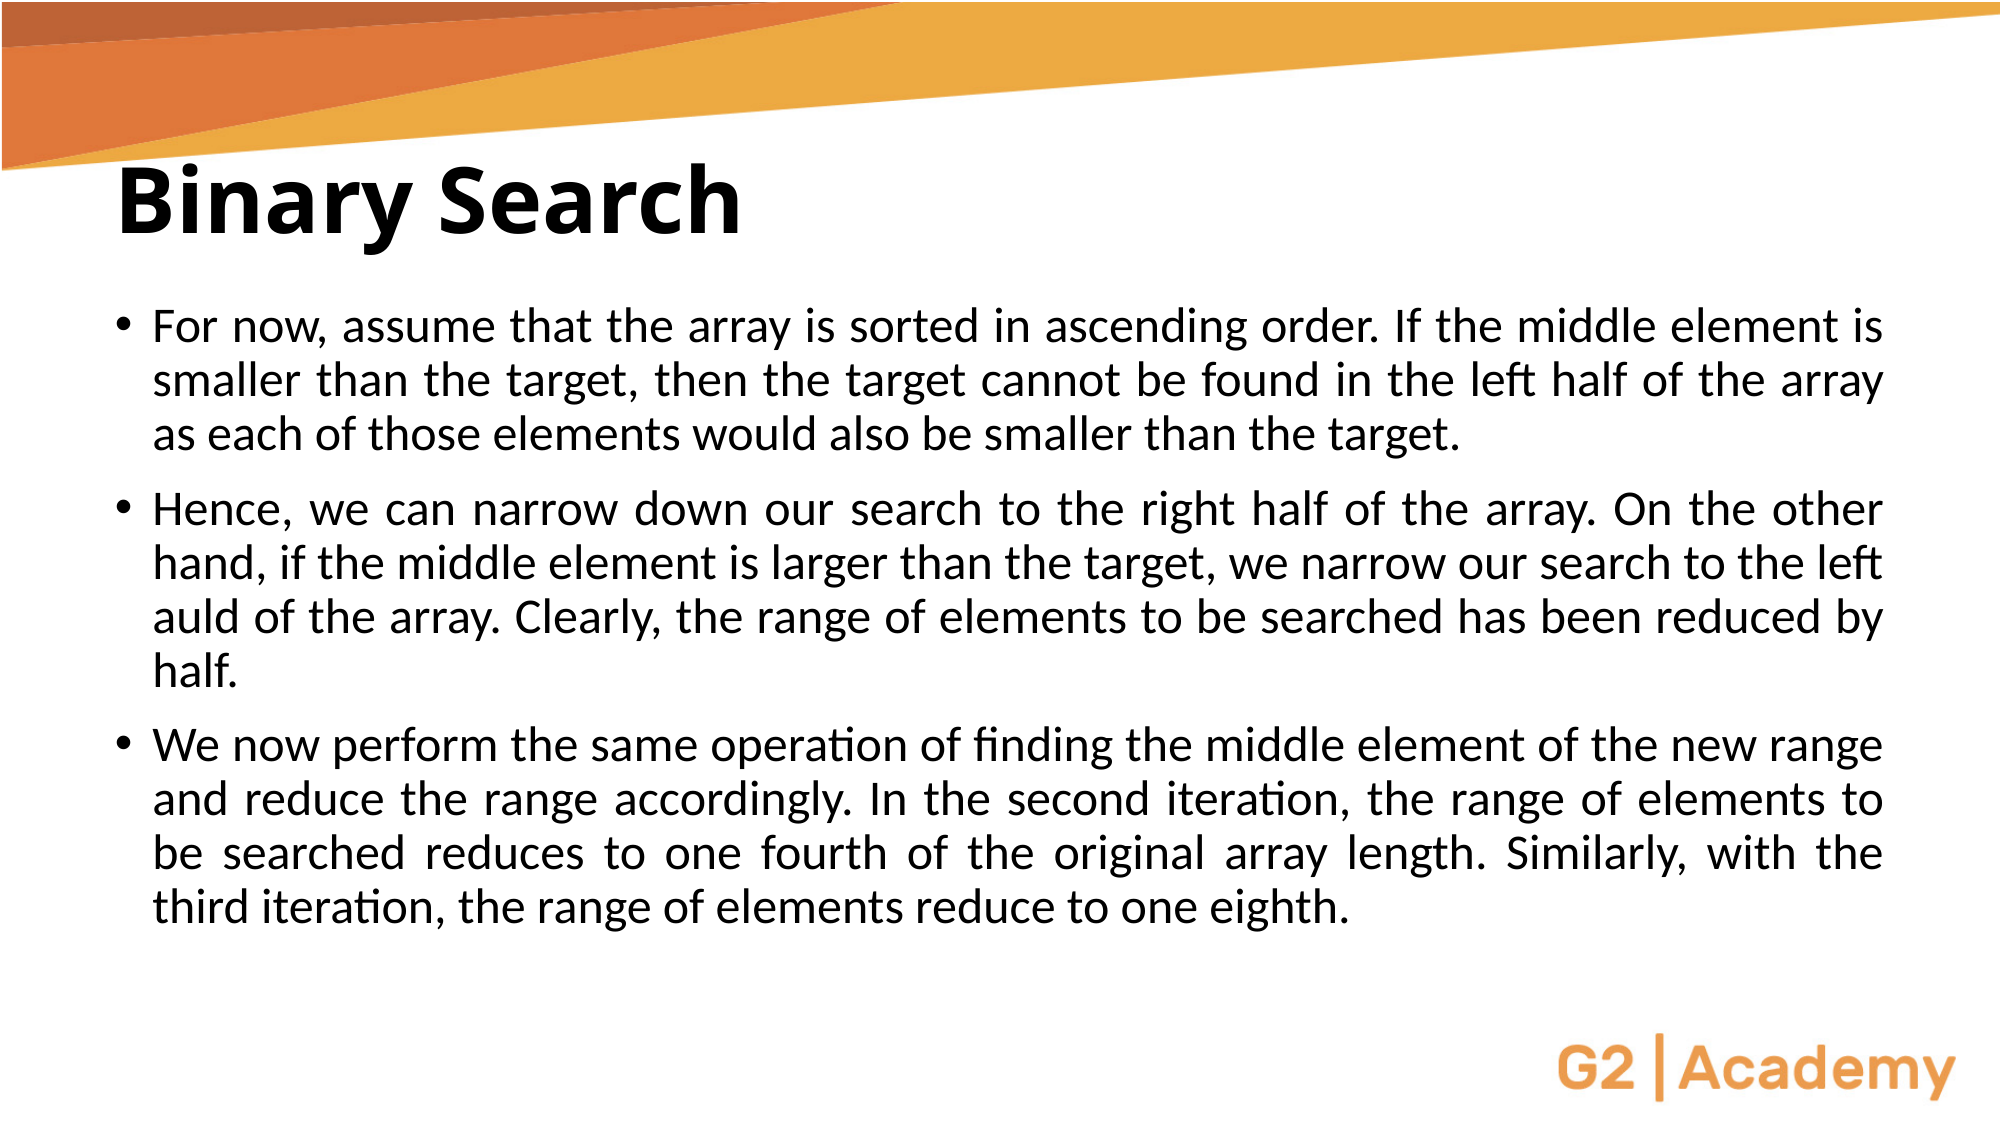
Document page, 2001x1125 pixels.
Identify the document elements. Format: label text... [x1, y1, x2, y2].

picture [1, 2, 2000, 1125]
list For now, assume that the array is sorted in ascending order. If the middle element is smaller than the target, then the target cannot be found in the left half of the array as each of those elements would also be smaller than the target. Hence, we can narrow down our search to the right half of the array. On the other hand, if the middle element is larger than the target, we narrow our search to the left auld of the array. Clearly, the range of elements to be searched has been reduced by half. We now perform the same operation of finding the middle element of the new range and reduce the range accordingly. In the second iteration, the range of elements to be searched reduces to one fourth of the original array length. Similarly, with the third iteration, the range of elements reduce to one eighth. [99, 291, 1900, 1090]
title Binary Search [99, 116, 1900, 291]
